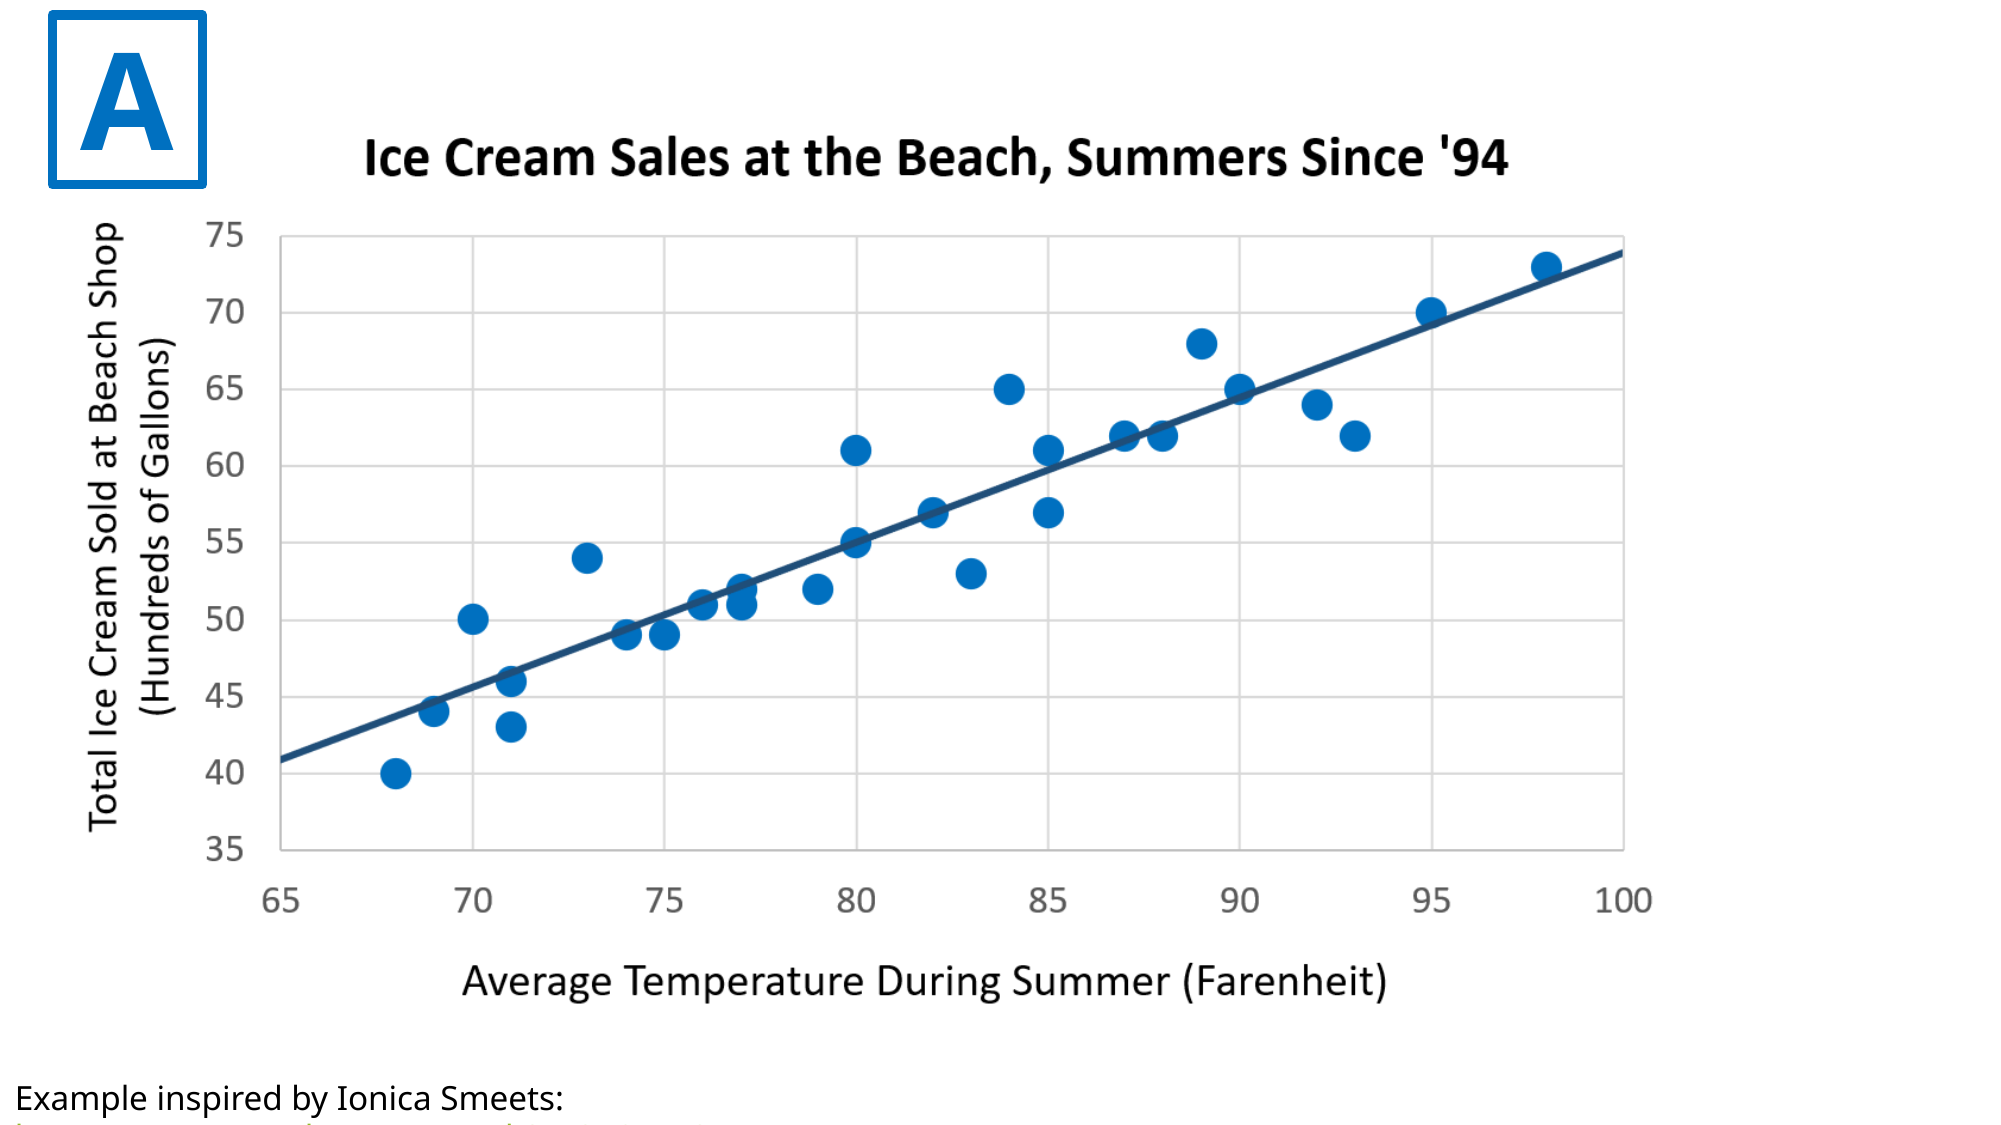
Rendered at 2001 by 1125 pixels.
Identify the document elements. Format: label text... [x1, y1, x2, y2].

text_box A [51, 14, 203, 186]
text_box Example inspired by Ionica Smeets: https://www.youtube.com/watch?v=8B271L3NtAw [0, 1069, 1366, 1125]
picture [56, 106, 1675, 1024]
